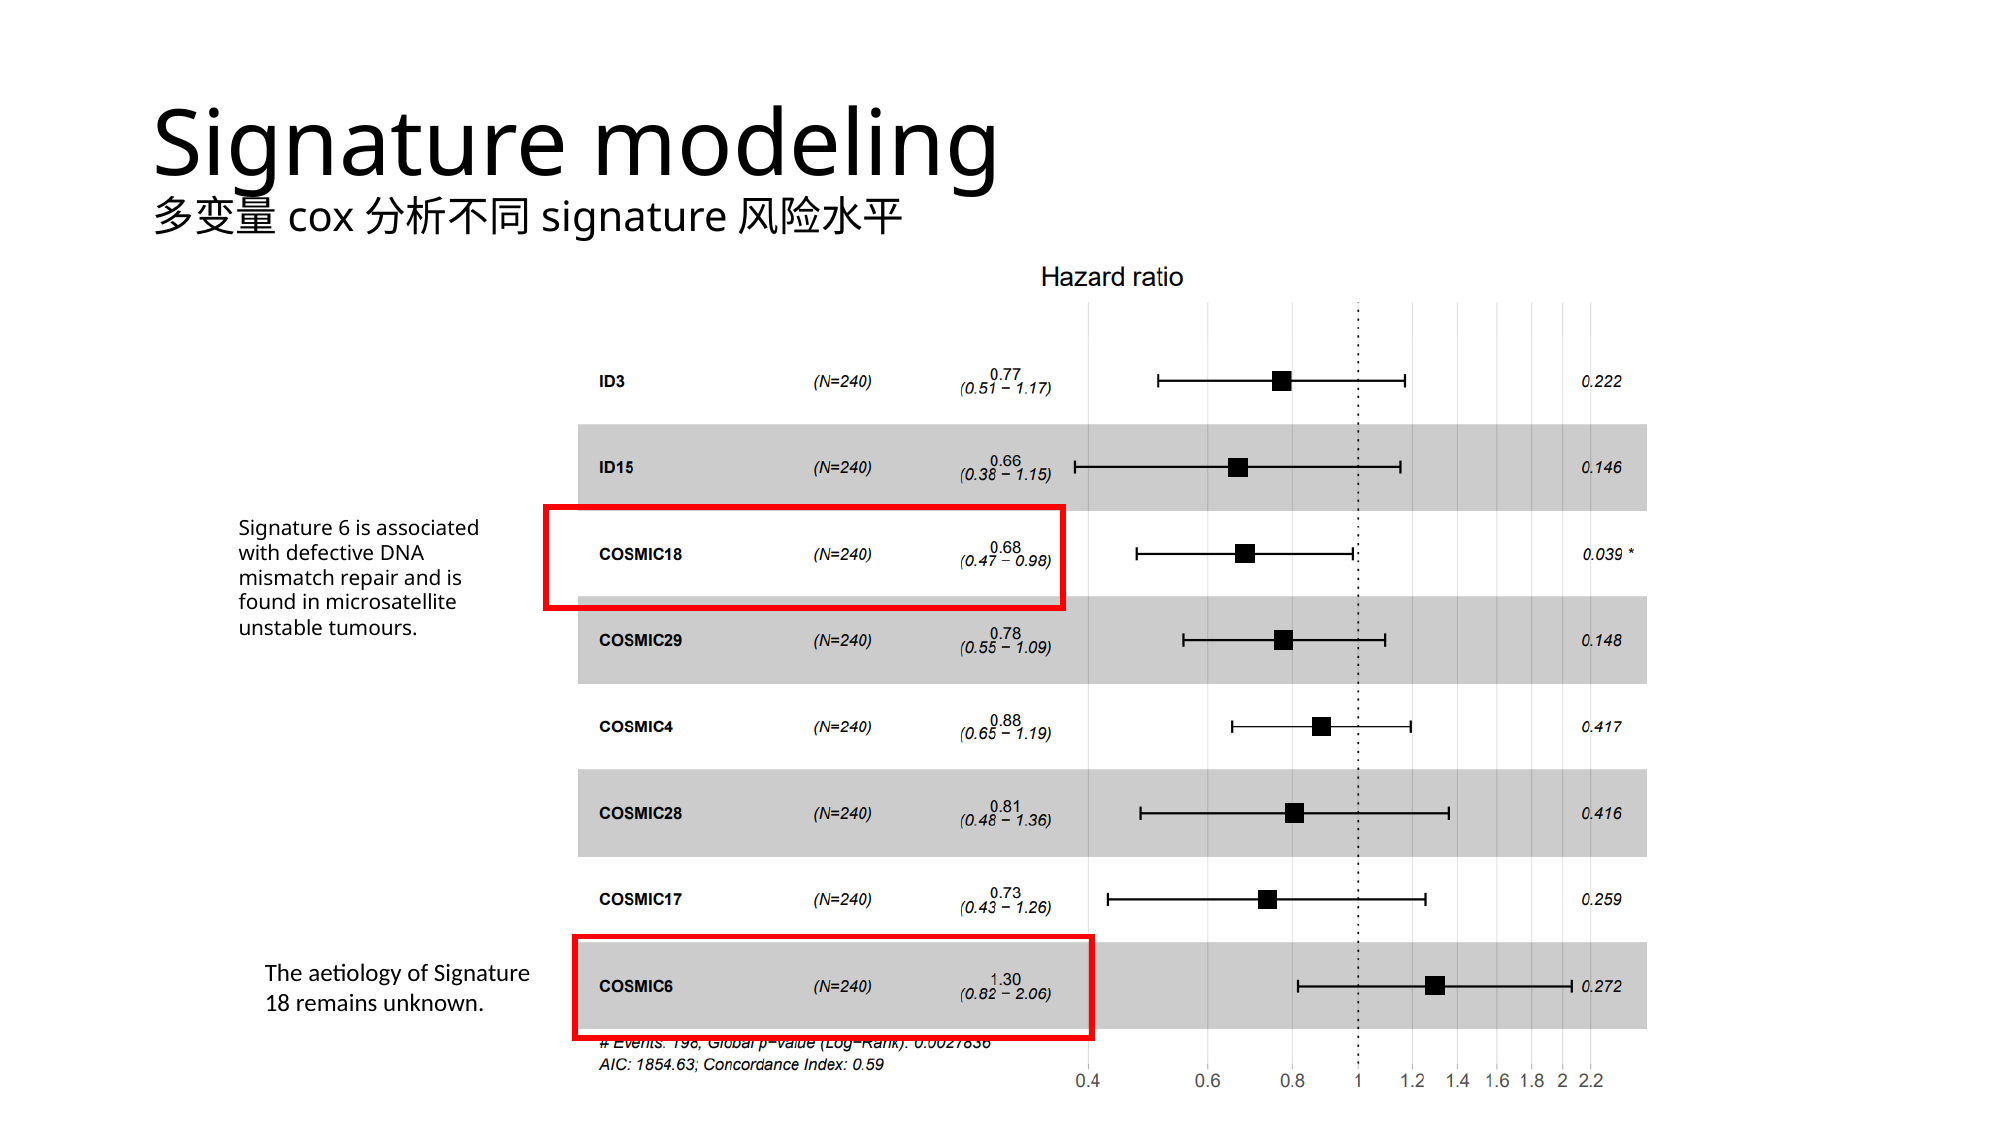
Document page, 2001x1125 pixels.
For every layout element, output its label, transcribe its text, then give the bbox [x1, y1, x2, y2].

title Signature modeling 多变量cox分析不同signature风险水平 [137, 59, 1863, 278]
text_box Signature 6 is associated with defective DNA mismatch repair and is found in microsatellite unstable tumours. [223, 506, 524, 647]
text_box The aetiology of Signature 18 remains unknown. [249, 949, 533, 1024]
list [533, 261, 1688, 1125]
